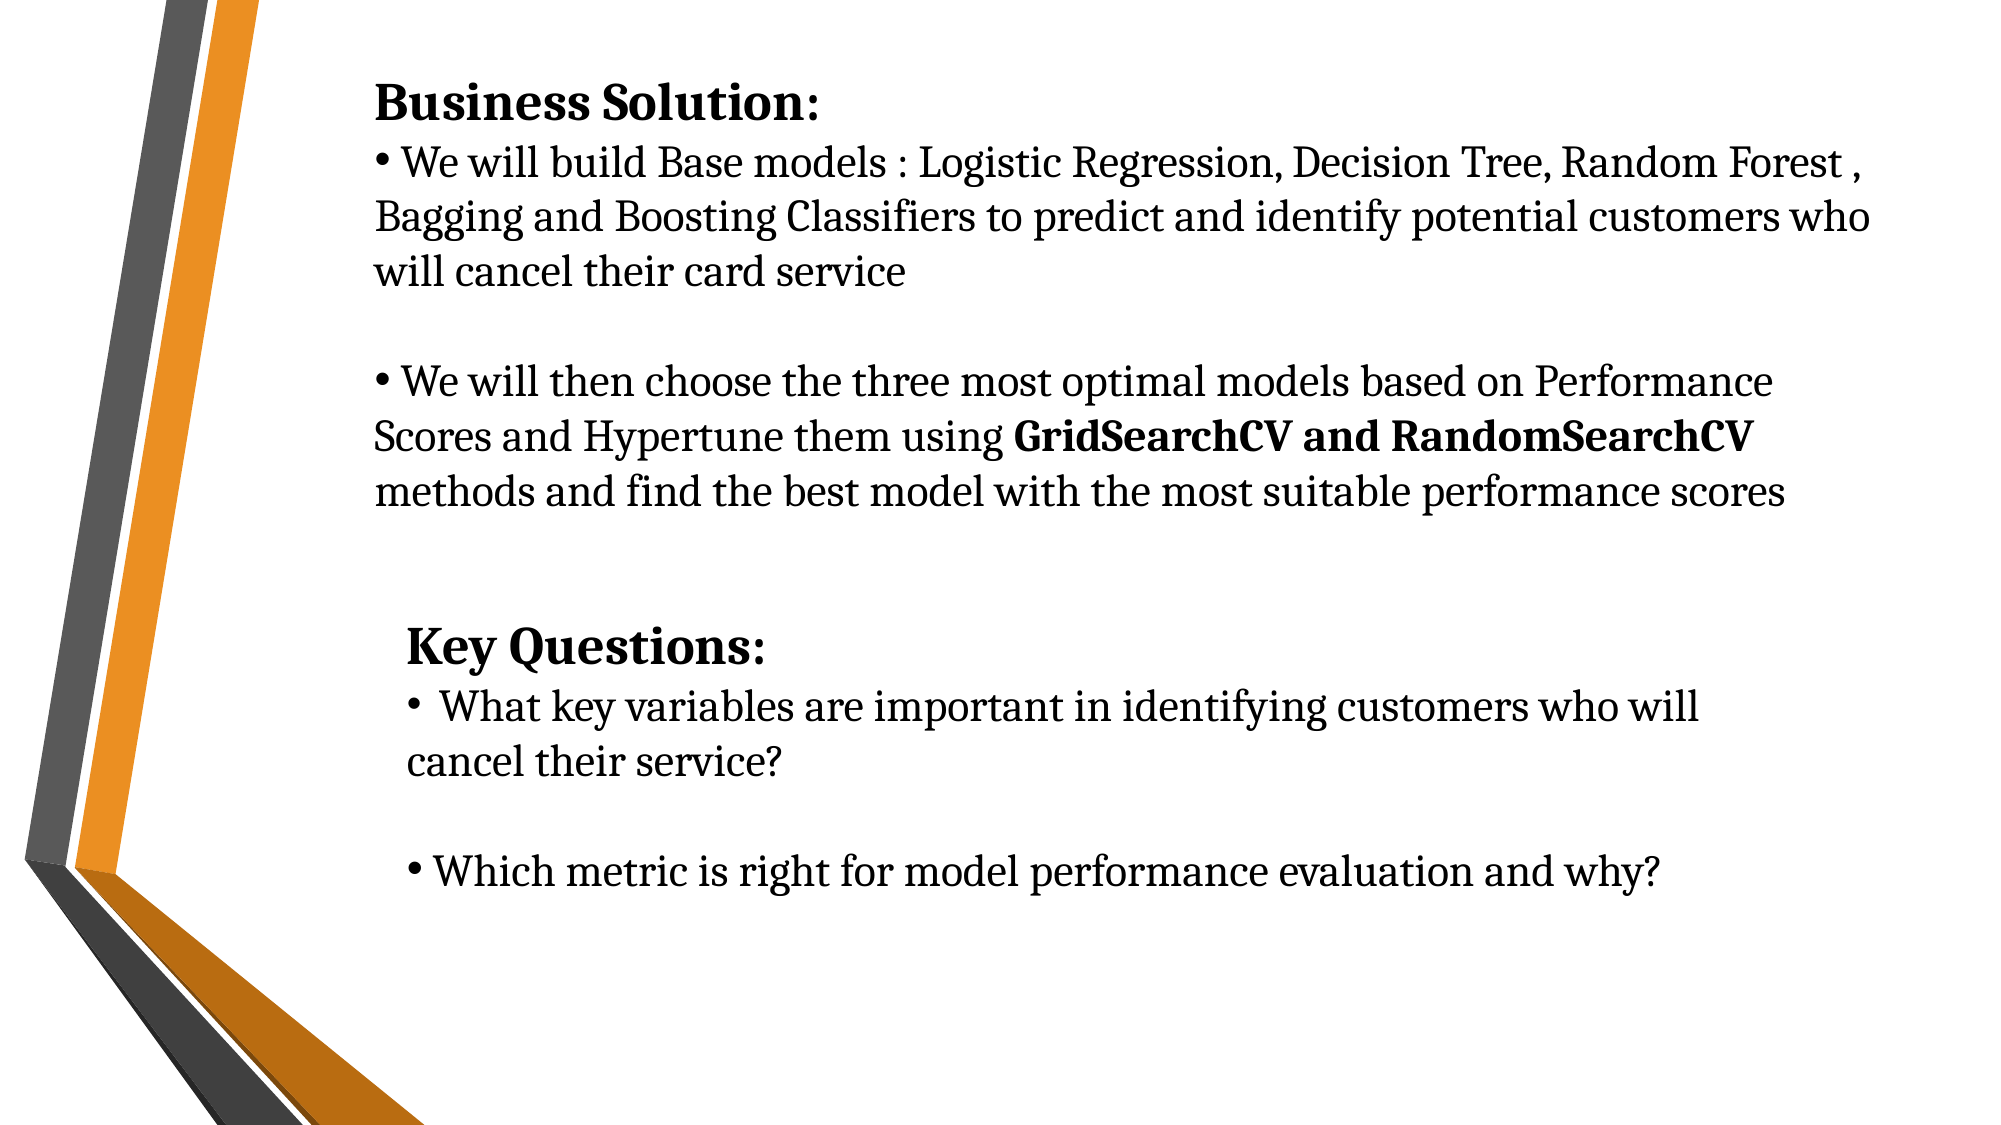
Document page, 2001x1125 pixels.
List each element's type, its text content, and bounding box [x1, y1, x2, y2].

text_box Business Solution: We will build Base models : Logistic Regression, Decision Tree, Random Forest , Bagging and Boosting Classifiers to predict and identify potential customers who will cancel their card service We will then choose the three most optimal models based on Performance Scores and Hypertune them using GridSearchCV and RandomSearchCV methods and find the best model with the most suitable performance scores [359, 58, 1901, 524]
text_box Key Questions: What key variables are important in identifying customers who will cancel their service? Which metric is right for model performance evaluation and why? [392, 603, 1774, 903]
